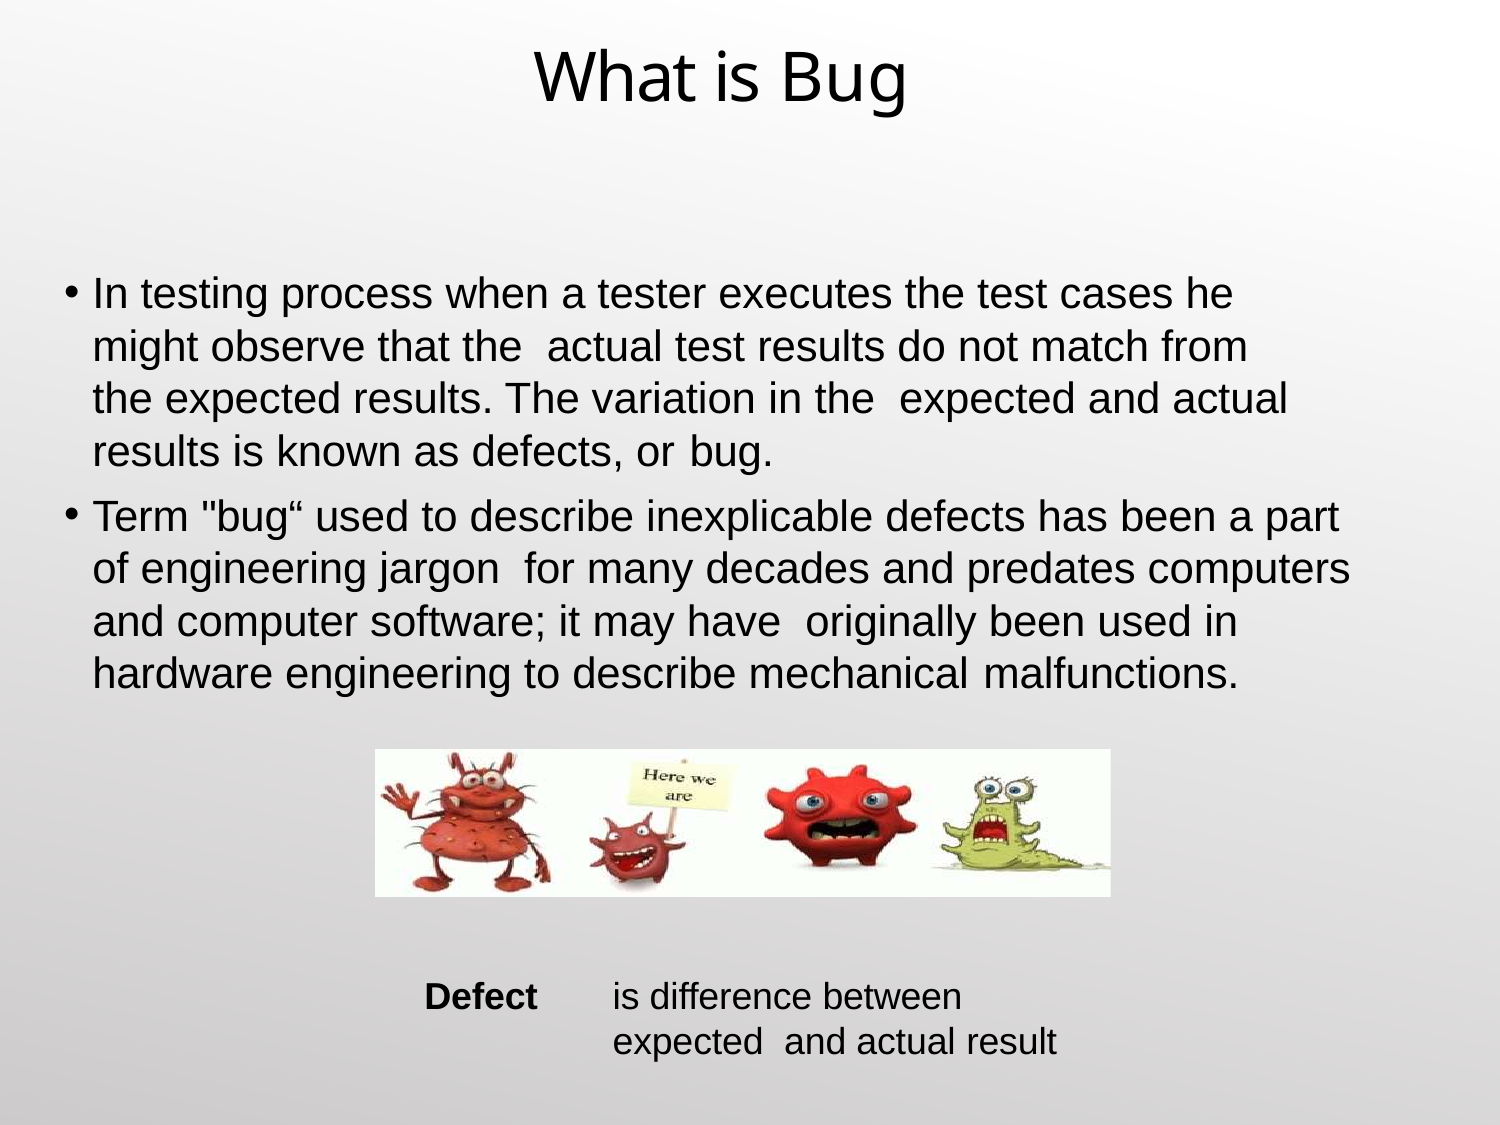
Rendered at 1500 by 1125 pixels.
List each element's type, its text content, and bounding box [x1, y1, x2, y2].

list In testing process when a tester executes the test cases he might observe that the actual test results do not match from the expected results. The variation in the expected and actual results is known as defects, or bug. Term "bug“ used to describe inexplicable defects has been a part of engineering jargon for many decades and predates computers and computer software; it may have originally been used in hardware engineering to describe mechanical malfunctions. [58, 240, 1380, 903]
text_box [375, 749, 1111, 897]
title What is Bug [531, 0, 970, 168]
text_box Defect is difference between expected and actual result [422, 969, 1079, 1062]
